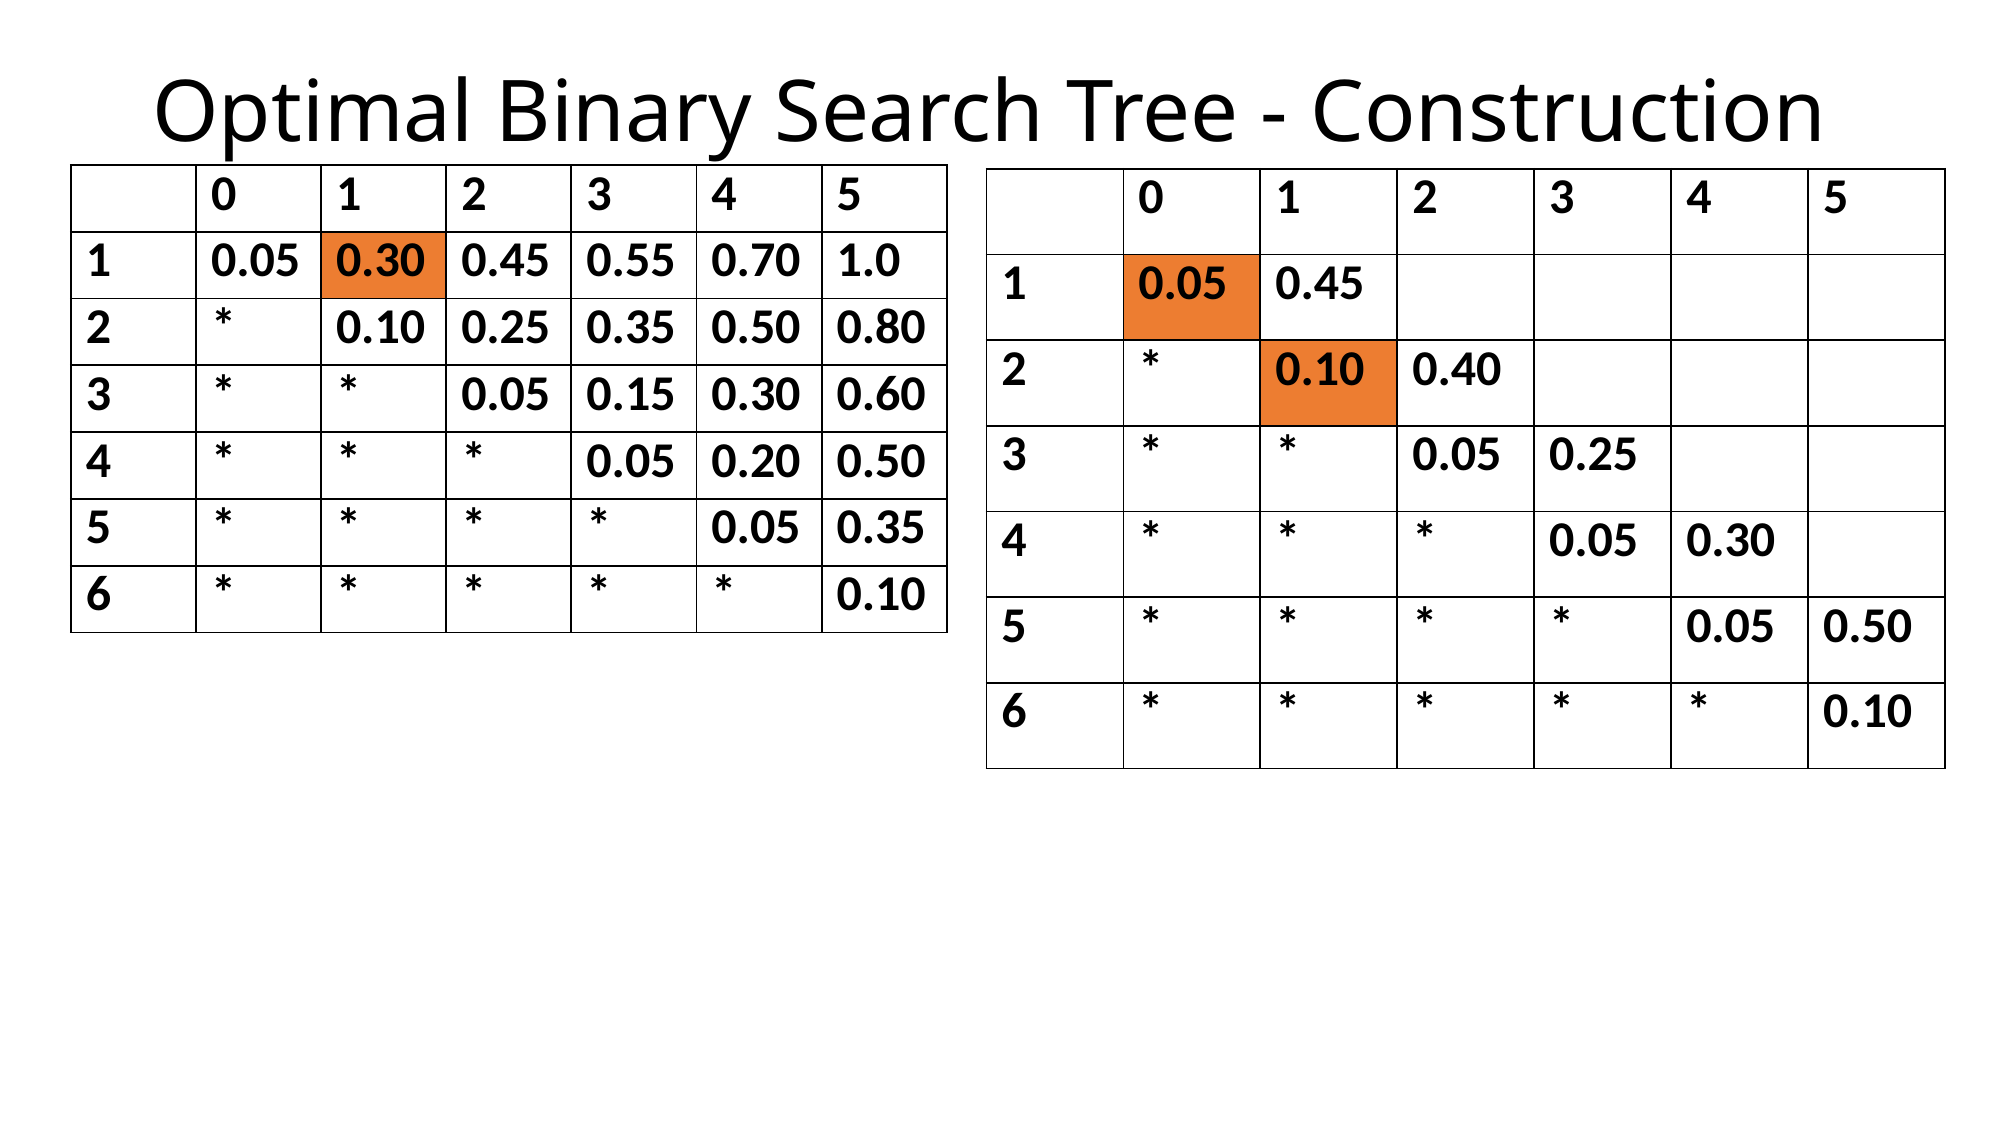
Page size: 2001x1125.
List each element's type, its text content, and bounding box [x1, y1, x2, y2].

table_cell 0.10 [1809, 684, 1944, 768]
table_cell 0.80 [823, 299, 946, 364]
table_cell 0.35 [823, 500, 946, 565]
table_cell 2 [72, 299, 195, 364]
table_cell 0.05 [1124, 255, 1259, 339]
table_cell 0.05 [697, 500, 821, 565]
table_cell 0.35 [572, 299, 696, 364]
table_cell 1 [987, 255, 1123, 339]
table_cell 0.10 [1261, 341, 1396, 425]
table_cell 0.05 [197, 233, 320, 298]
table_cell * [447, 500, 570, 565]
table_header 3 [1535, 170, 1670, 254]
table_cell * [572, 500, 696, 565]
table_cell 0.45 [447, 233, 570, 298]
table_cell 1.0 [823, 233, 946, 298]
table_cell * [1261, 684, 1396, 768]
table_header 1 [322, 166, 445, 231]
table_cell * [1672, 684, 1807, 768]
table_cell 3 [987, 427, 1123, 511]
table_cell [1809, 512, 1944, 596]
table_cell * [447, 567, 570, 632]
title Optimal Binary Search Tree - Construction [137, 59, 1863, 169]
table_cell * [197, 433, 320, 498]
table_cell * [322, 500, 445, 565]
table_cell [1672, 427, 1807, 511]
table_cell 0.05 [447, 366, 570, 431]
table_cell * [1124, 684, 1259, 768]
table_cell * [447, 433, 570, 498]
table_header 4 [697, 166, 821, 231]
table_cell * [1535, 598, 1670, 682]
table_cell [1809, 341, 1944, 425]
table_cell * [1535, 684, 1670, 768]
table_cell 0.05 [1398, 427, 1533, 511]
table_cell [1535, 341, 1670, 425]
table_cell * [572, 567, 696, 632]
table_header 5 [1809, 170, 1944, 254]
table_cell [1672, 255, 1807, 339]
table_cell [1809, 427, 1944, 511]
table_cell 0.50 [697, 299, 821, 364]
table_cell 0.25 [1535, 427, 1670, 511]
table_header 4 [1672, 170, 1807, 254]
table_cell 0.50 [823, 433, 946, 498]
table_cell 0.20 [697, 433, 821, 498]
table_header 2 [1398, 170, 1533, 254]
table_cell * [197, 299, 320, 364]
table_cell 0.10 [322, 299, 445, 364]
table_cell * [697, 567, 821, 632]
table_cell [1672, 341, 1807, 425]
table_cell * [197, 366, 320, 431]
table_header 0 [1124, 170, 1259, 254]
table_header 3 [572, 166, 696, 231]
table_cell 0.30 [322, 233, 445, 298]
table_cell 0.30 [1672, 512, 1807, 596]
table_cell * [1124, 512, 1259, 596]
table_cell 0.15 [572, 366, 696, 431]
table_cell * [322, 366, 445, 431]
table_cell * [322, 567, 445, 632]
table_cell 6 [987, 684, 1123, 768]
table_cell 0.30 [697, 366, 821, 431]
table_cell 0.55 [572, 233, 696, 298]
table_header 1 [1261, 170, 1396, 254]
table_cell 5 [987, 598, 1123, 682]
table_cell * [1398, 512, 1533, 596]
table_cell * [1124, 427, 1259, 511]
table_cell 0.50 [1809, 598, 1944, 682]
table_header 2 [447, 166, 570, 231]
table_cell * [1261, 512, 1396, 596]
table_cell * [197, 500, 320, 565]
table_cell 5 [72, 500, 195, 565]
table_cell [1535, 255, 1670, 339]
table_cell [1398, 255, 1533, 339]
table_cell * [1261, 427, 1396, 511]
table_header 0 [197, 166, 320, 231]
table_cell 0.70 [697, 233, 821, 298]
table_cell 0.05 [572, 433, 696, 498]
table_cell 6 [72, 567, 195, 632]
table_cell * [1261, 598, 1396, 682]
table_cell * [1124, 598, 1259, 682]
table_cell * [197, 567, 320, 632]
table_cell 4 [987, 512, 1123, 596]
table_cell 0.60 [823, 366, 946, 431]
table_cell 0.25 [447, 299, 570, 364]
table_cell 4 [72, 433, 195, 498]
table_cell 3 [72, 366, 195, 431]
table_cell 0.40 [1398, 341, 1533, 425]
table_cell 0.45 [1261, 255, 1396, 339]
table_cell 0.05 [1672, 598, 1807, 682]
table_cell * [322, 433, 445, 498]
table_cell * [1124, 341, 1259, 425]
table_cell * [1398, 684, 1533, 768]
table_cell 0.10 [823, 567, 946, 632]
table_cell [1809, 255, 1944, 339]
table_cell 1 [72, 233, 195, 298]
table_cell 0.05 [1535, 512, 1670, 596]
table_header 5 [823, 166, 946, 231]
table_cell 2 [987, 341, 1123, 425]
table_cell * [1398, 598, 1533, 682]
table_header [987, 170, 1123, 254]
table_header [72, 166, 195, 231]
